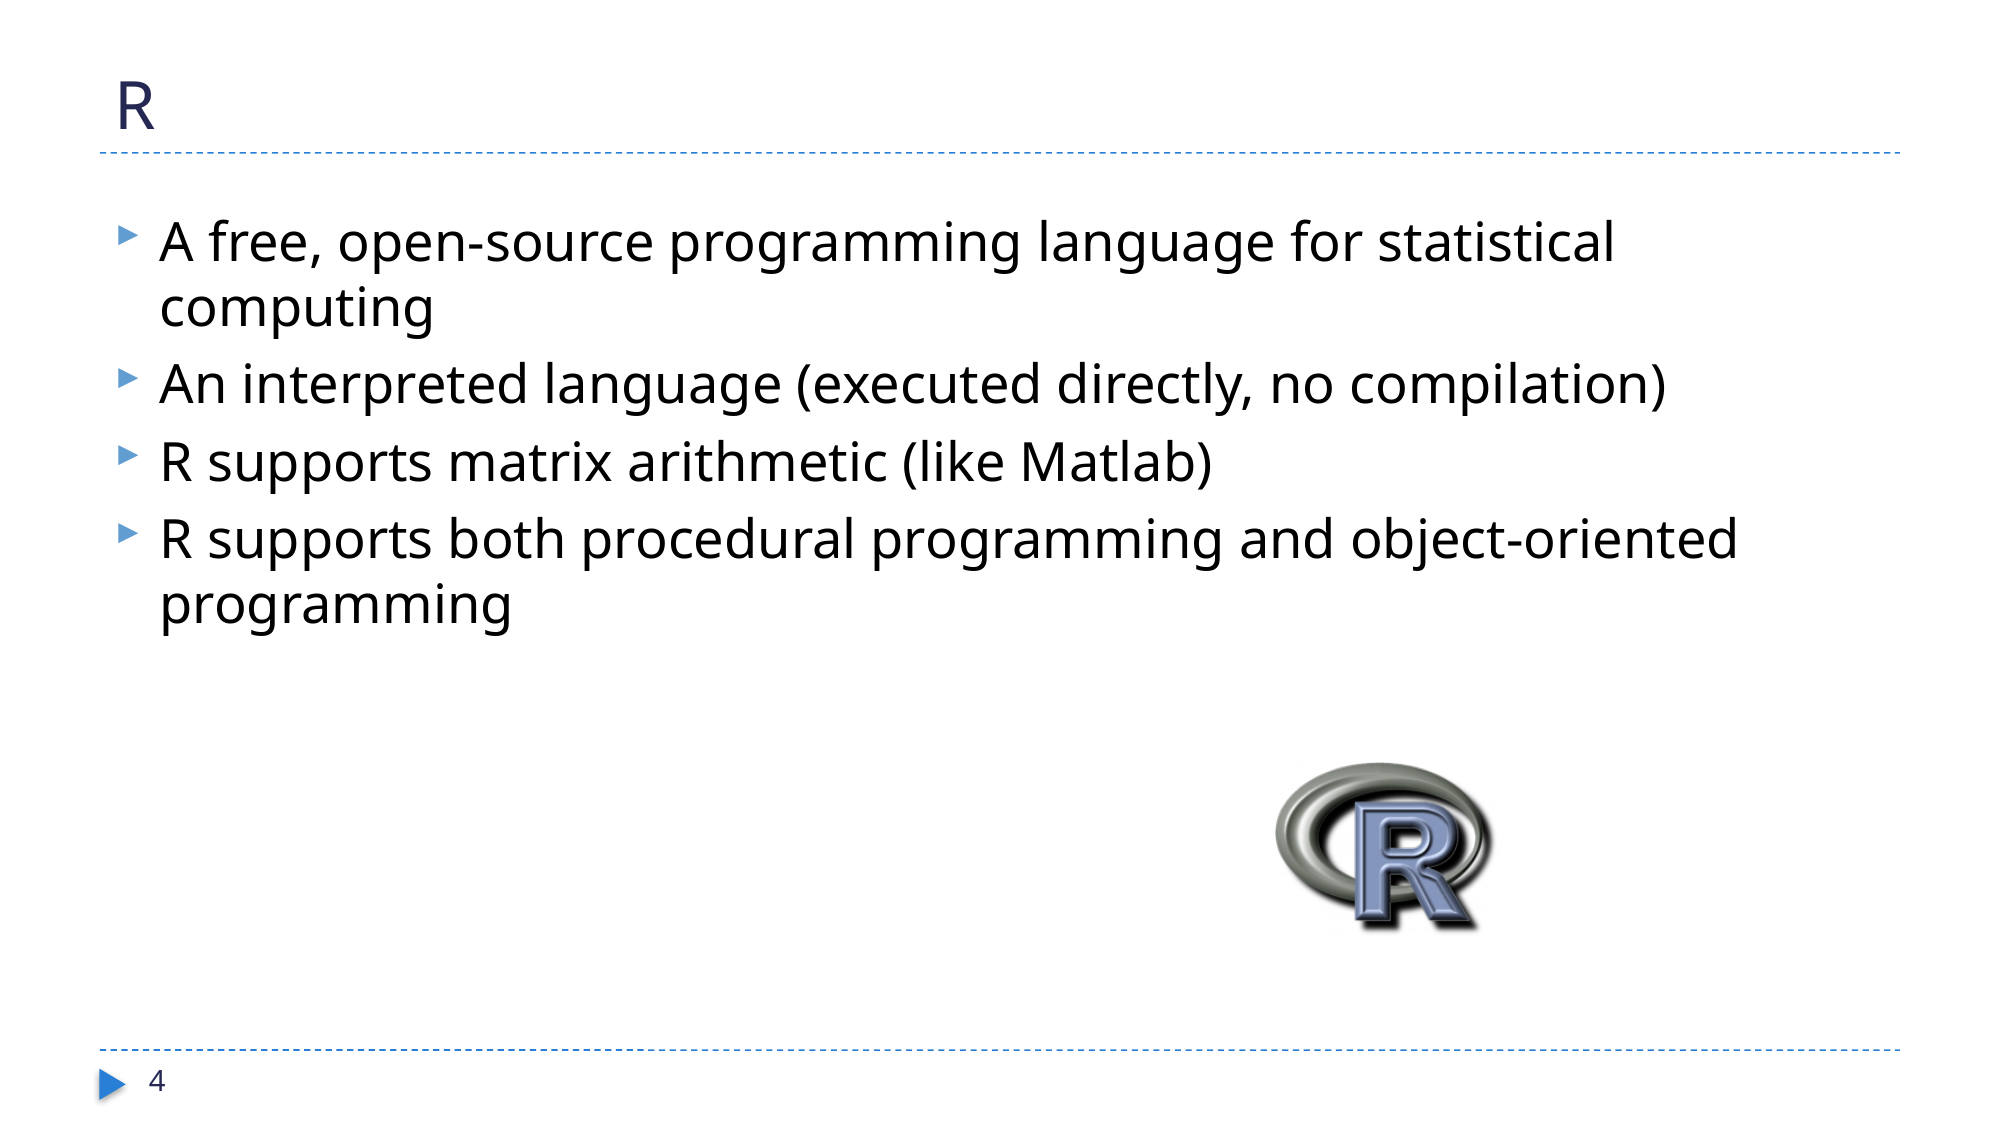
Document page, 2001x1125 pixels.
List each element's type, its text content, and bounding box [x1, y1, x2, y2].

slide_number 4 [133, 1055, 568, 1103]
list A free, open-source programming language for statistical computing An interpreted language (executed directly, no compilation) R supports matrix arithmetic (like Matlab) R supports both procedural programming and object-oriented programming [99, 200, 1900, 1010]
picture [1274, 762, 1501, 939]
title R [99, 24, 1675, 151]
